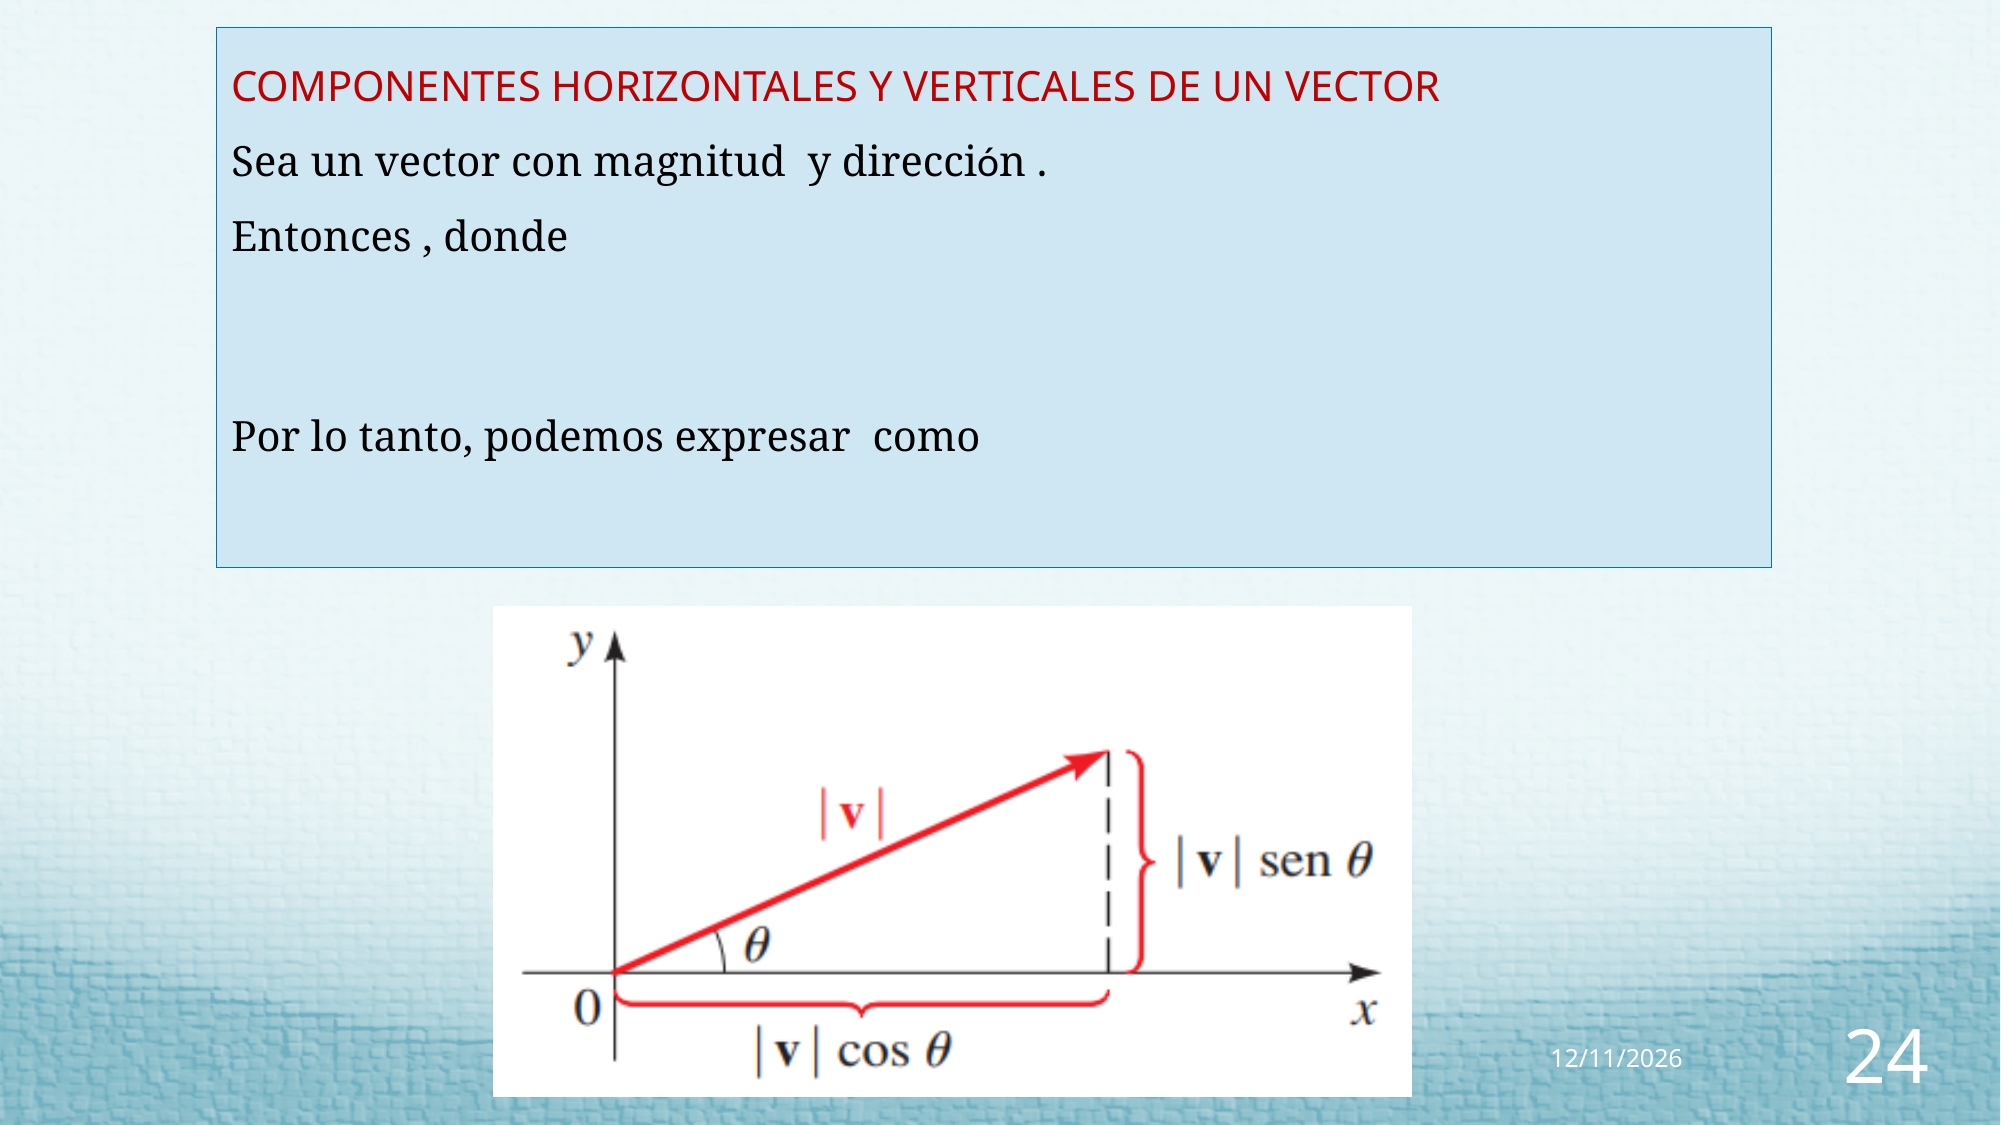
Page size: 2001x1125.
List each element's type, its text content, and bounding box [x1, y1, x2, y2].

picture [492, 605, 1413, 1097]
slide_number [1428, 1029, 1698, 1090]
slide_number 24 [1727, 1029, 1945, 1090]
